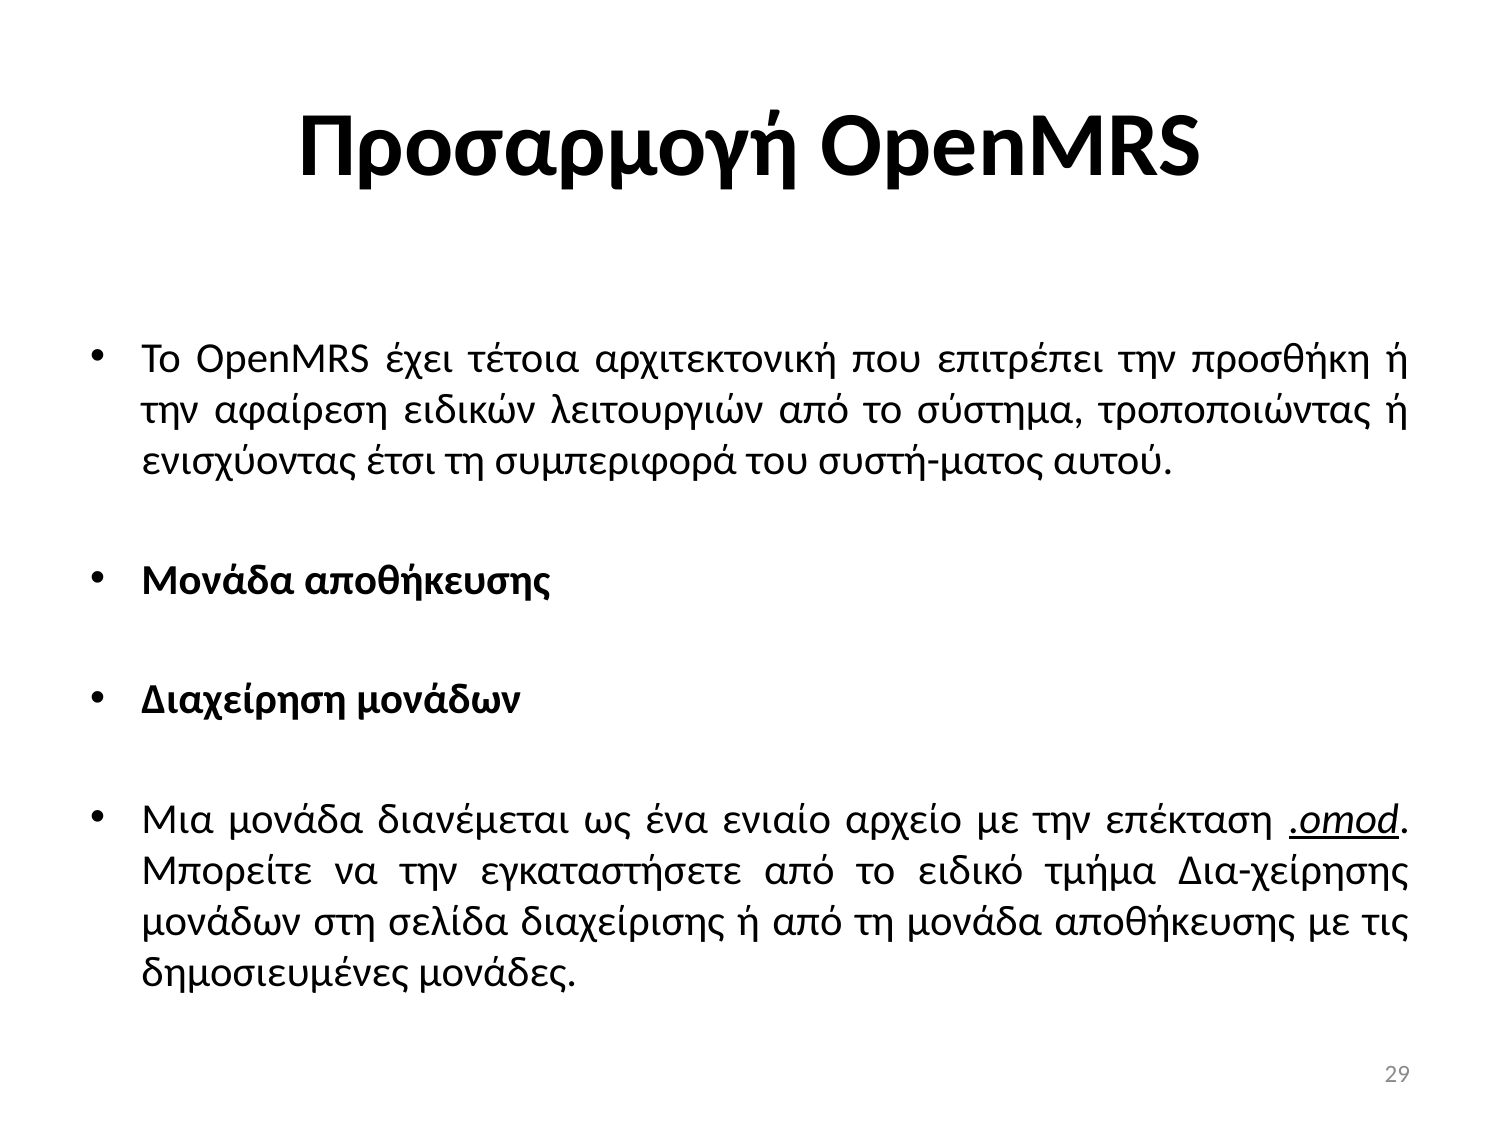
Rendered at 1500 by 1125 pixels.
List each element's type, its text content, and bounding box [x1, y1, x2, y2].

list To OpenMRS έχει τέτοια αρχιτεκτονική που επιτρέπει την προσθήκη ή την αφαίρεση ειδικών λειτουργιών από το σύστημα, τροποποιώντας ή ενισχύοντας έτσι τη συμπεριφορά του συστή-ματος αυτού. Μονάδα αποθήκευσης Διαχείρηση μονάδων Μια μονάδα διανέμεται ως ένα ενιαίο αρχείο με την επέκταση .omod. Μπορείτε να την εγκαταστήσετε από το ειδικό τμήμα Δια-χείρησης μονάδων στη σελίδα διαχείρισης ή από τη μονάδα αποθήκευσης με τις δημοσιευμένες μονάδες. [75, 262, 1425, 1005]
slide_number 29 [1074, 1042, 1425, 1103]
title Προσαρμογή OpenMRS [75, 45, 1425, 233]
